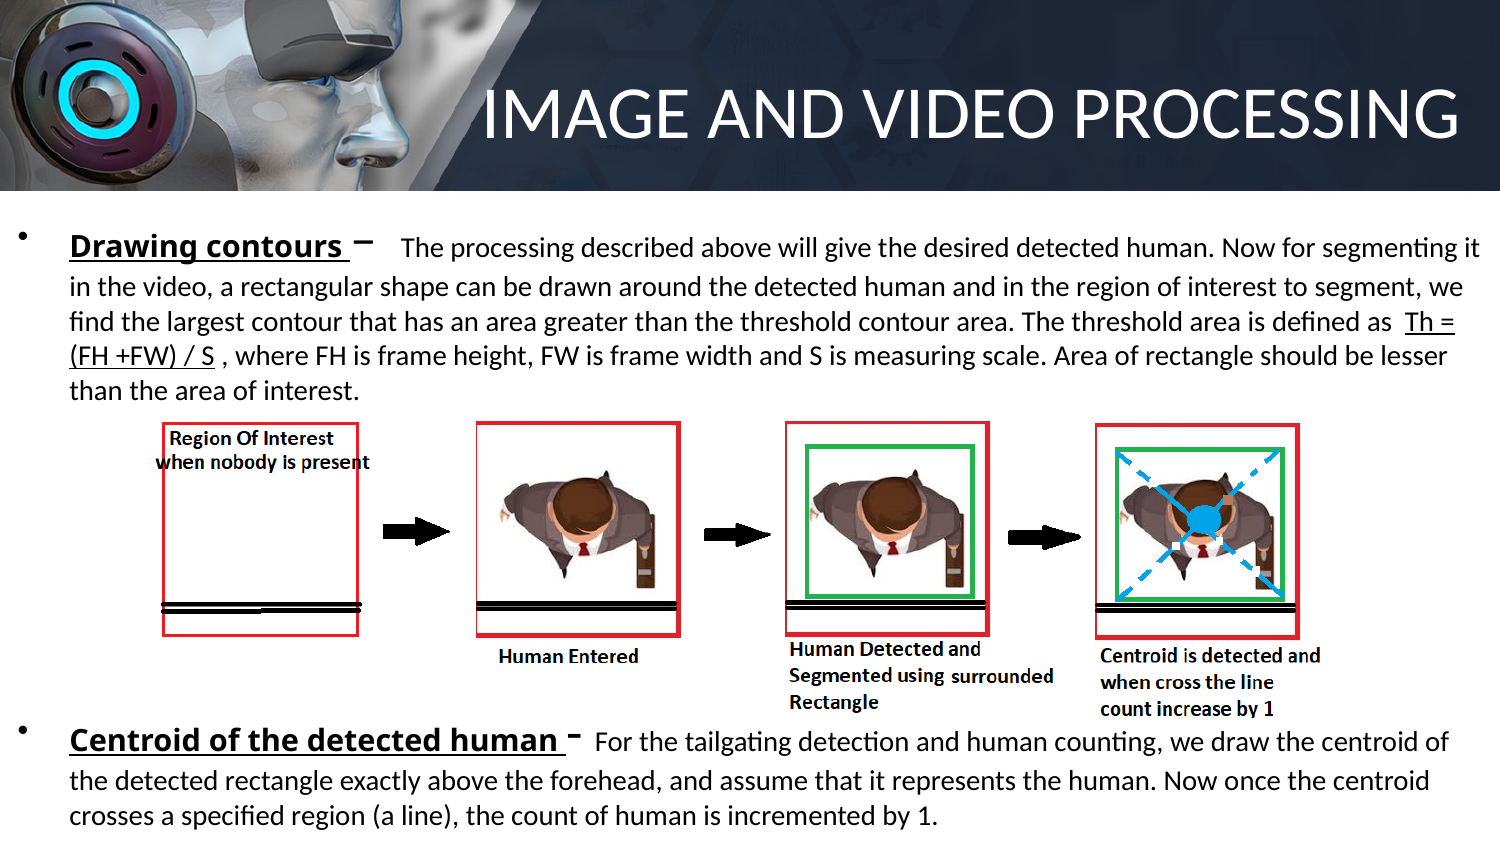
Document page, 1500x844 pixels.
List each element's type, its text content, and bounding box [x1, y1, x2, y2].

title IMAGE AND VIDEO PROCESSING [123, 46, 1477, 172]
picture [148, 421, 1324, 718]
list Drawing contours – The processing described above will give the desired detected human. Now for segmenting it in the video, a rectangular shape can be drawn around the detected human and in the region of interest to segment, we find the largest contour that has an area greater than the threshold contour area. The threshold area is defined as Th = (FH +FW) / S , where FH is frame height, FW is frame width and S is measuring scale. Area of rectangle should be lesser than the area of interest. Centroid of the detected human - For the tailgating detection and human counting, we draw the centroid of the detected rectangle exactly above the forehead, and assume that it represents the human. Now once the centroid crosses a specified region (a line), the count of human is incremented by 1. [2, 196, 1500, 844]
picture [0, 0, 1500, 844]
